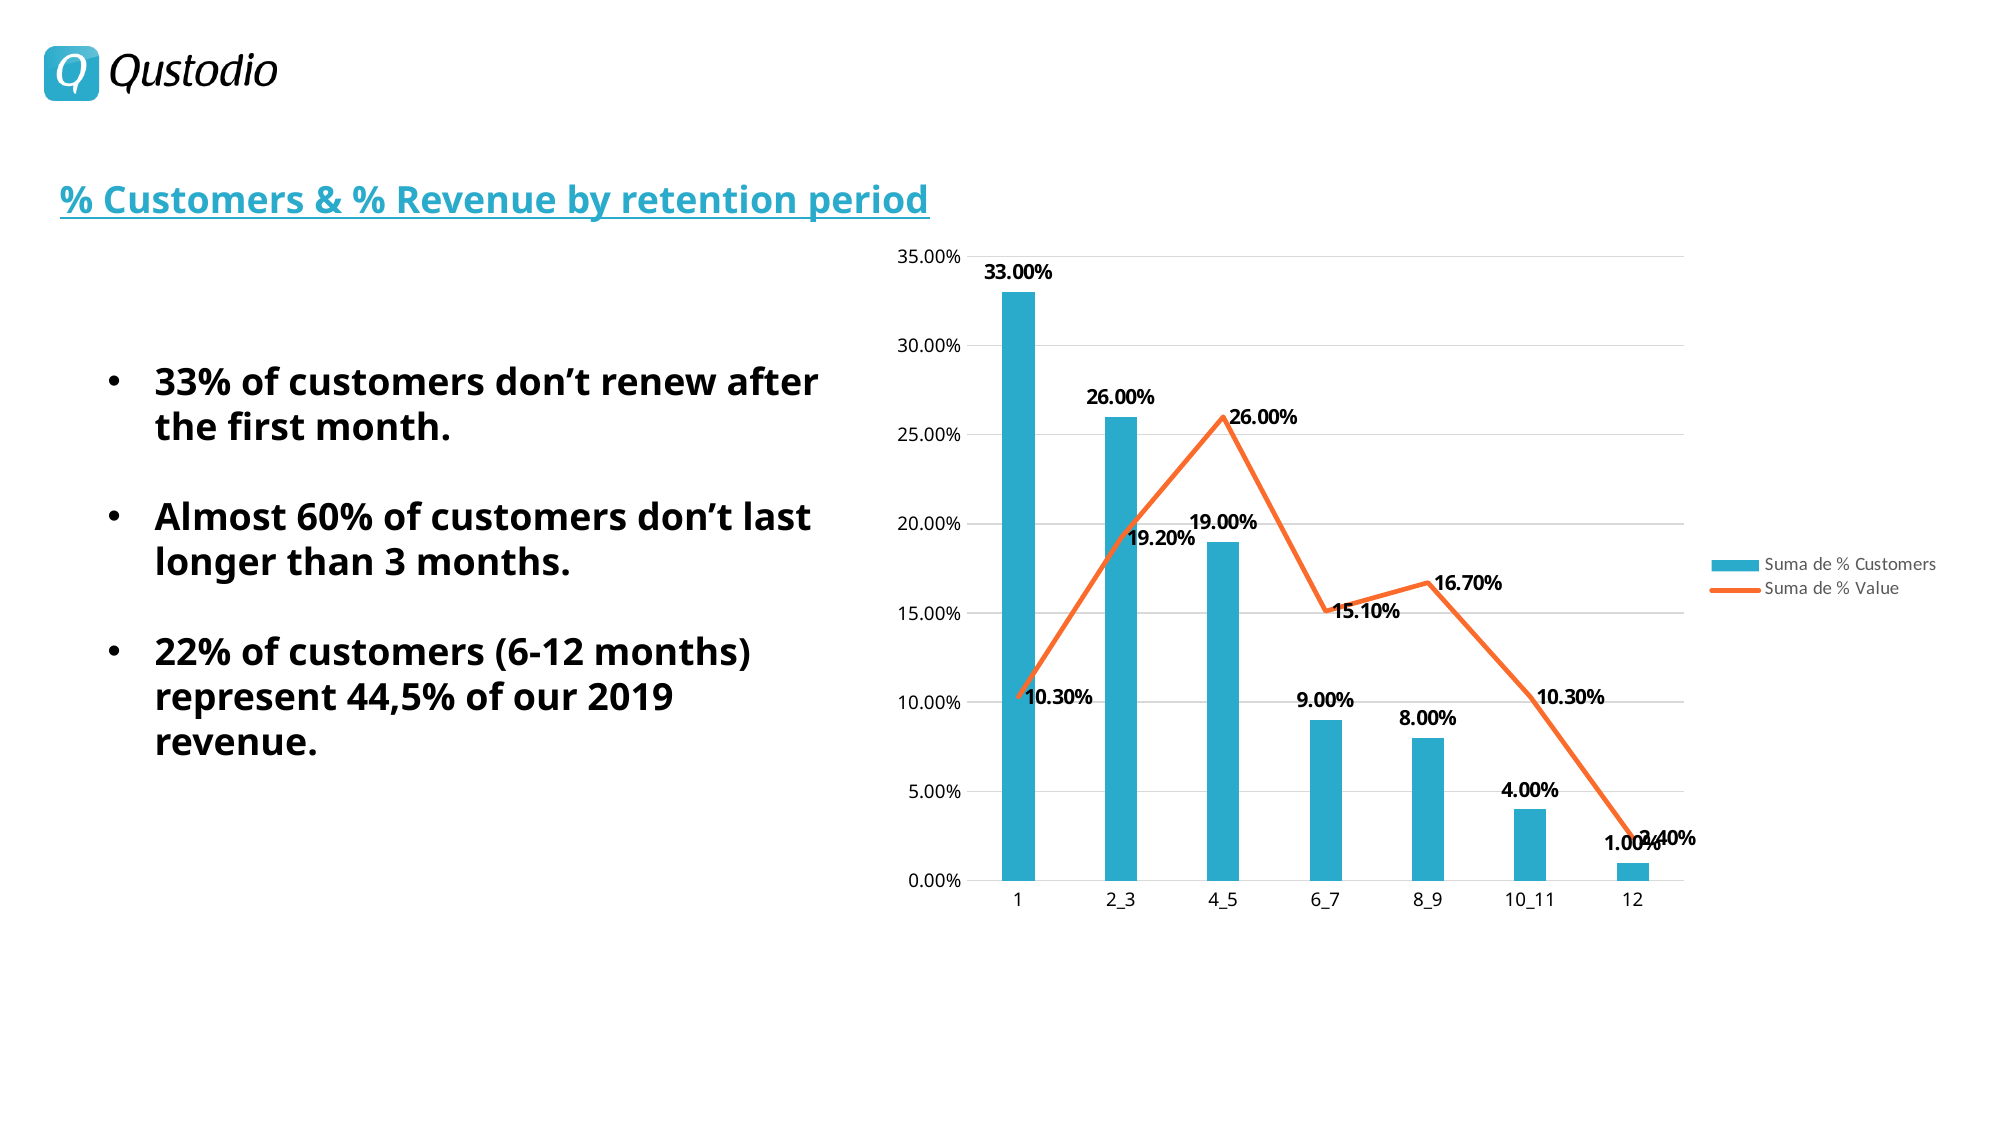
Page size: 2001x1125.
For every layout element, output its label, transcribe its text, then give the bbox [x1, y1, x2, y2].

chart [875, 228, 1956, 928]
text_box % Customers & % Revenue by retention period [44, 160, 969, 230]
text_box 33% of customers don’t renew after the first month. Almost 60% of customers don’t last longer than 3 months. 22% of customers (6-12 months) represent 44,5% of our 2019 revenue. [92, 350, 856, 771]
picture [44, 46, 277, 101]
